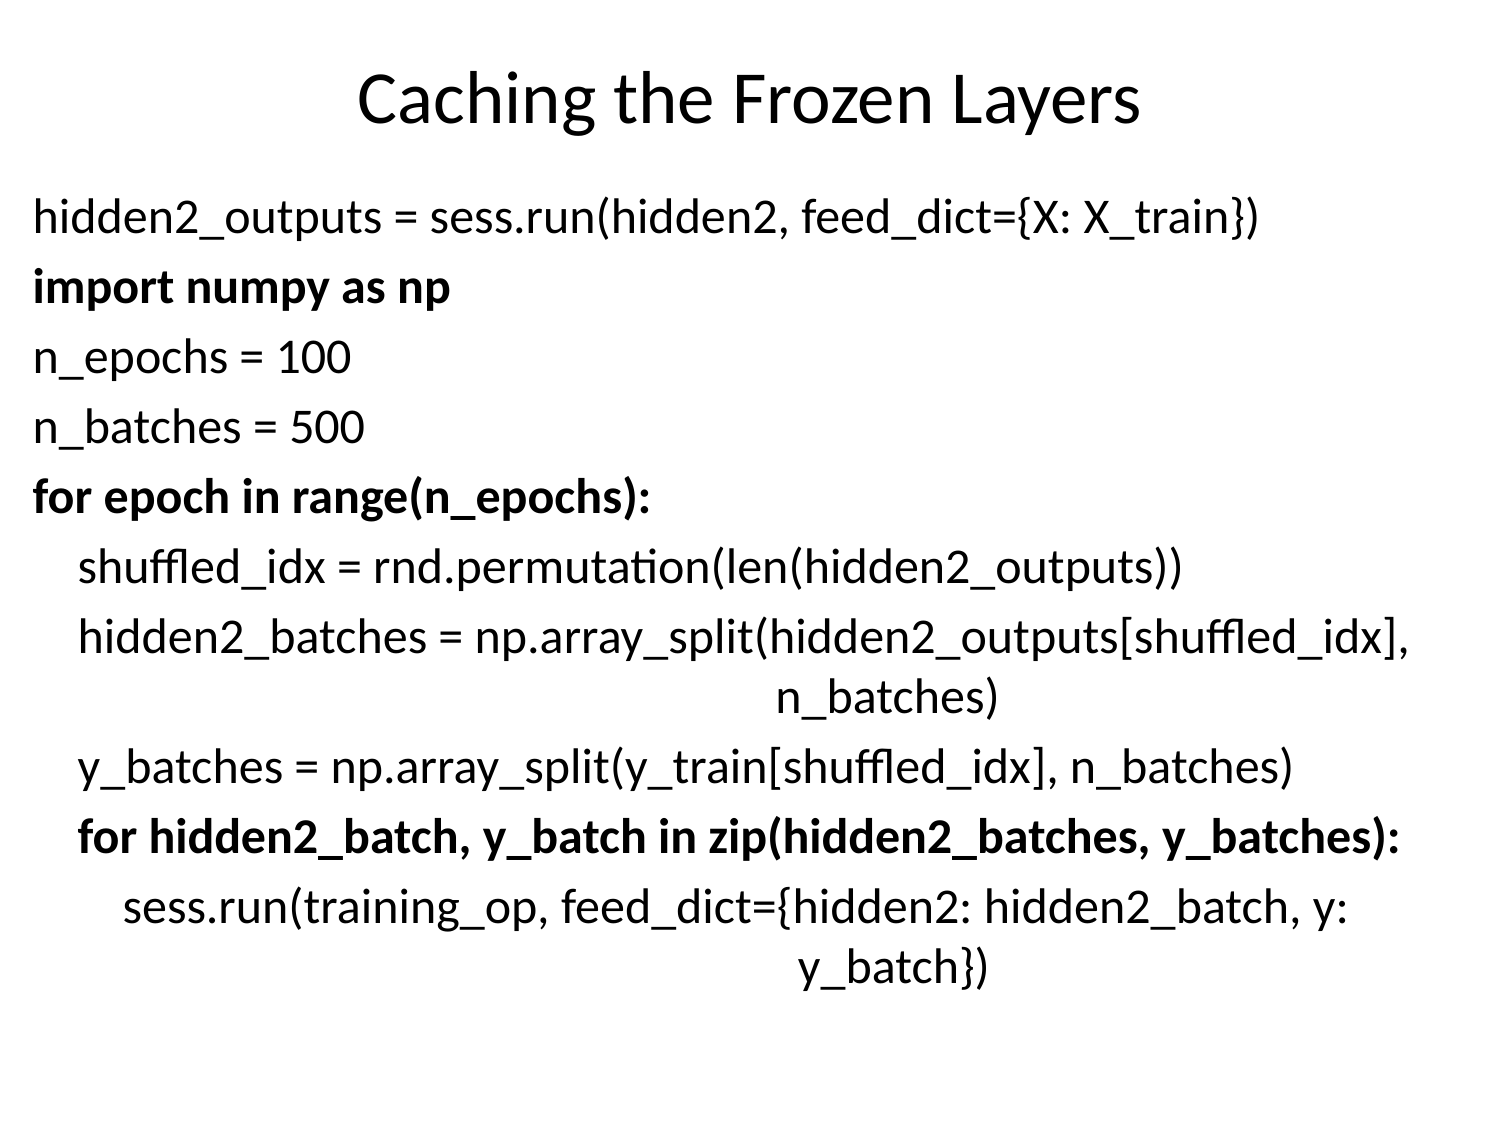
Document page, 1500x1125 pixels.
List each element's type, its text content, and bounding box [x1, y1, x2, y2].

title Caching the Frozen Layers [75, 0, 1425, 175]
list hidden2_outputs = sess.run(hidden2, feed_dict={X: X_train}) import numpy as np n_epochs = 100 n_batches = 500 for epoch in range(n_epochs): shuffled_idx = rnd.permutation(len(hidden2_outputs)) hidden2_batches = np.array_split(hidden2_outputs[shuffled_idx], n_batches) y_batches = np.array_split(y_train[shuffled_idx], n_batches) for hidden2_batch, y_batch in zip(hidden2_batches, y_batches): sess.run(training_op, feed_dict={hidden2: hidden2_batch, y: y_batch}) [17, 175, 1500, 1079]
